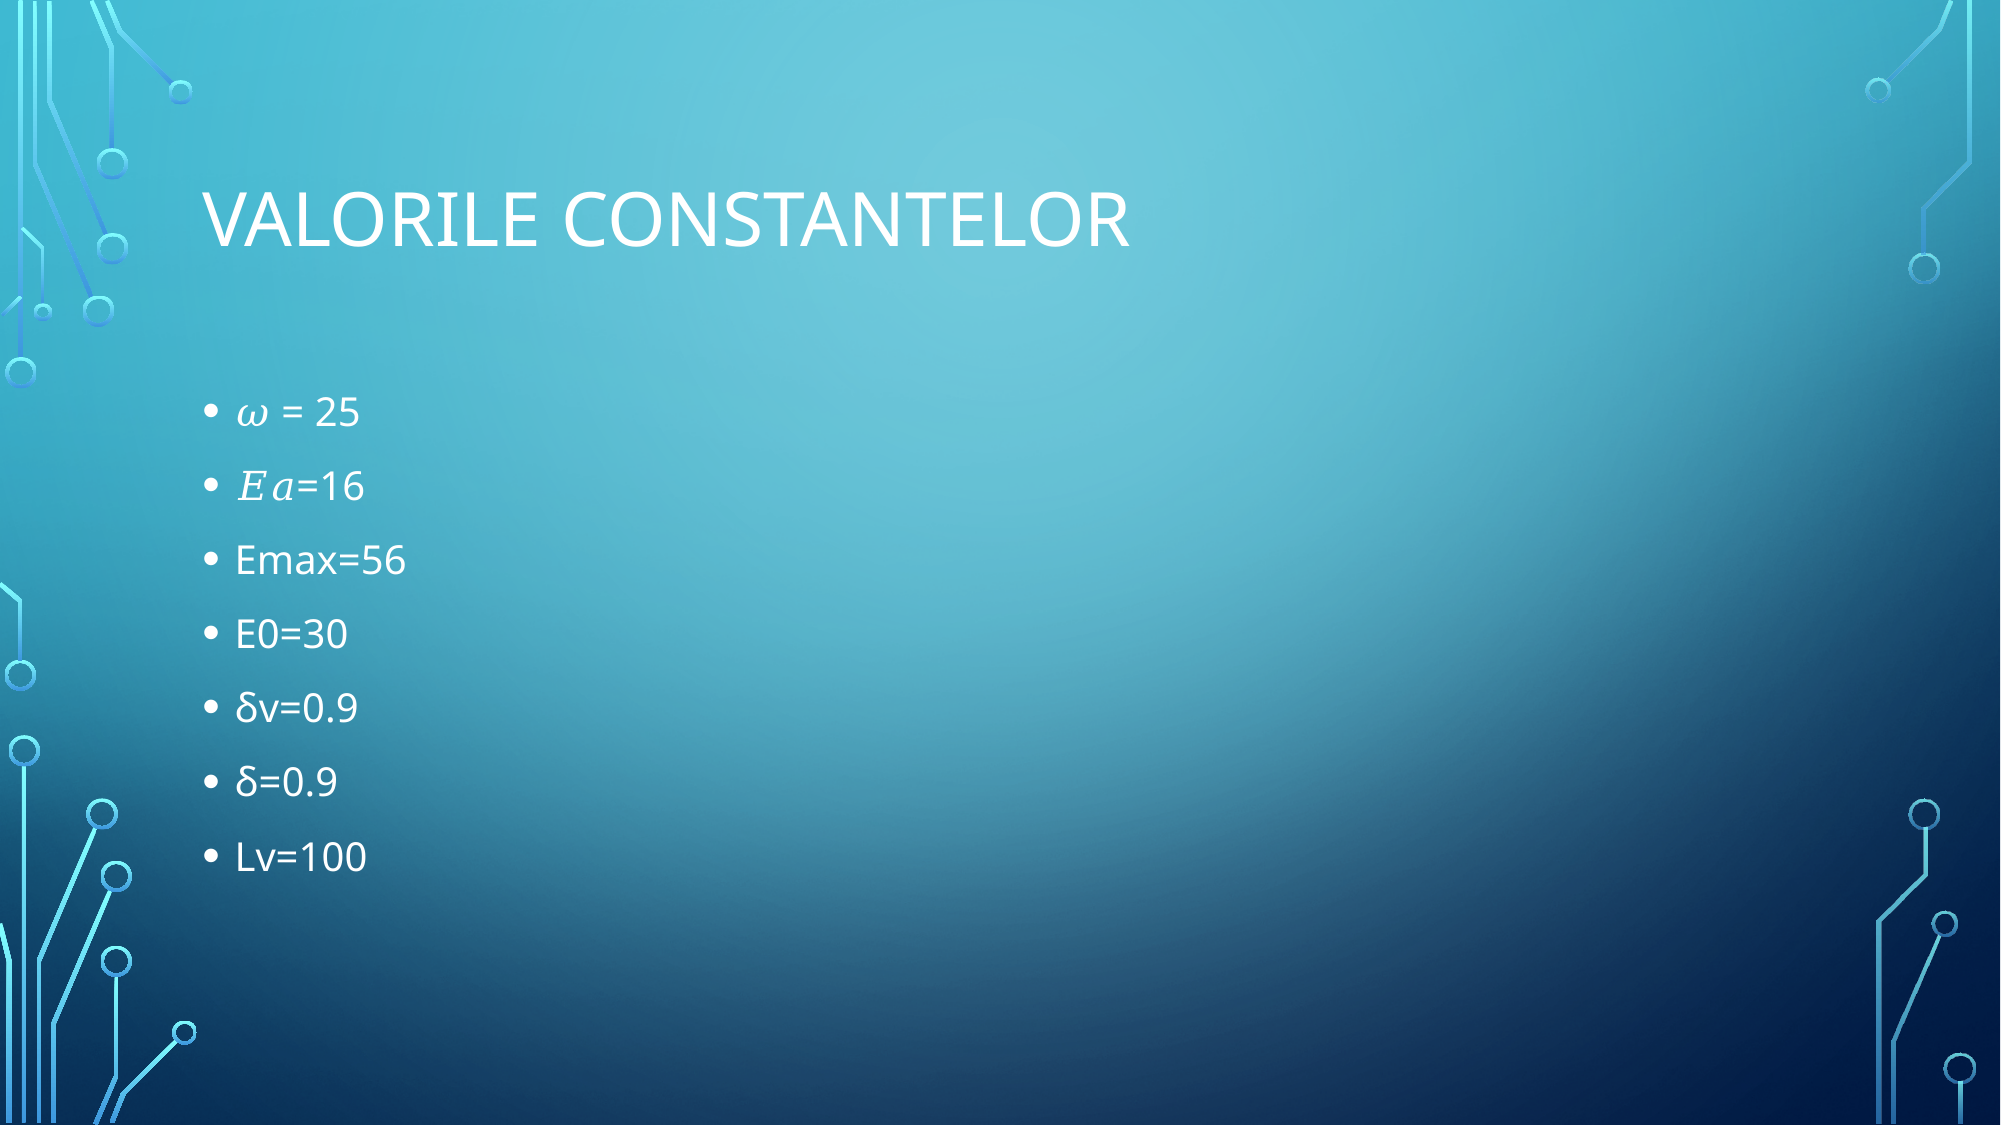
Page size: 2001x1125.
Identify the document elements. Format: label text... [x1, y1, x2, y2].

title Valorile constantelor [187, 101, 1813, 344]
list 𝜔 = 25 𝐸𝑎=16 Emax=56 E0=30 δv=0.9 δ=0.9 Lv=100 [187, 369, 1813, 950]
